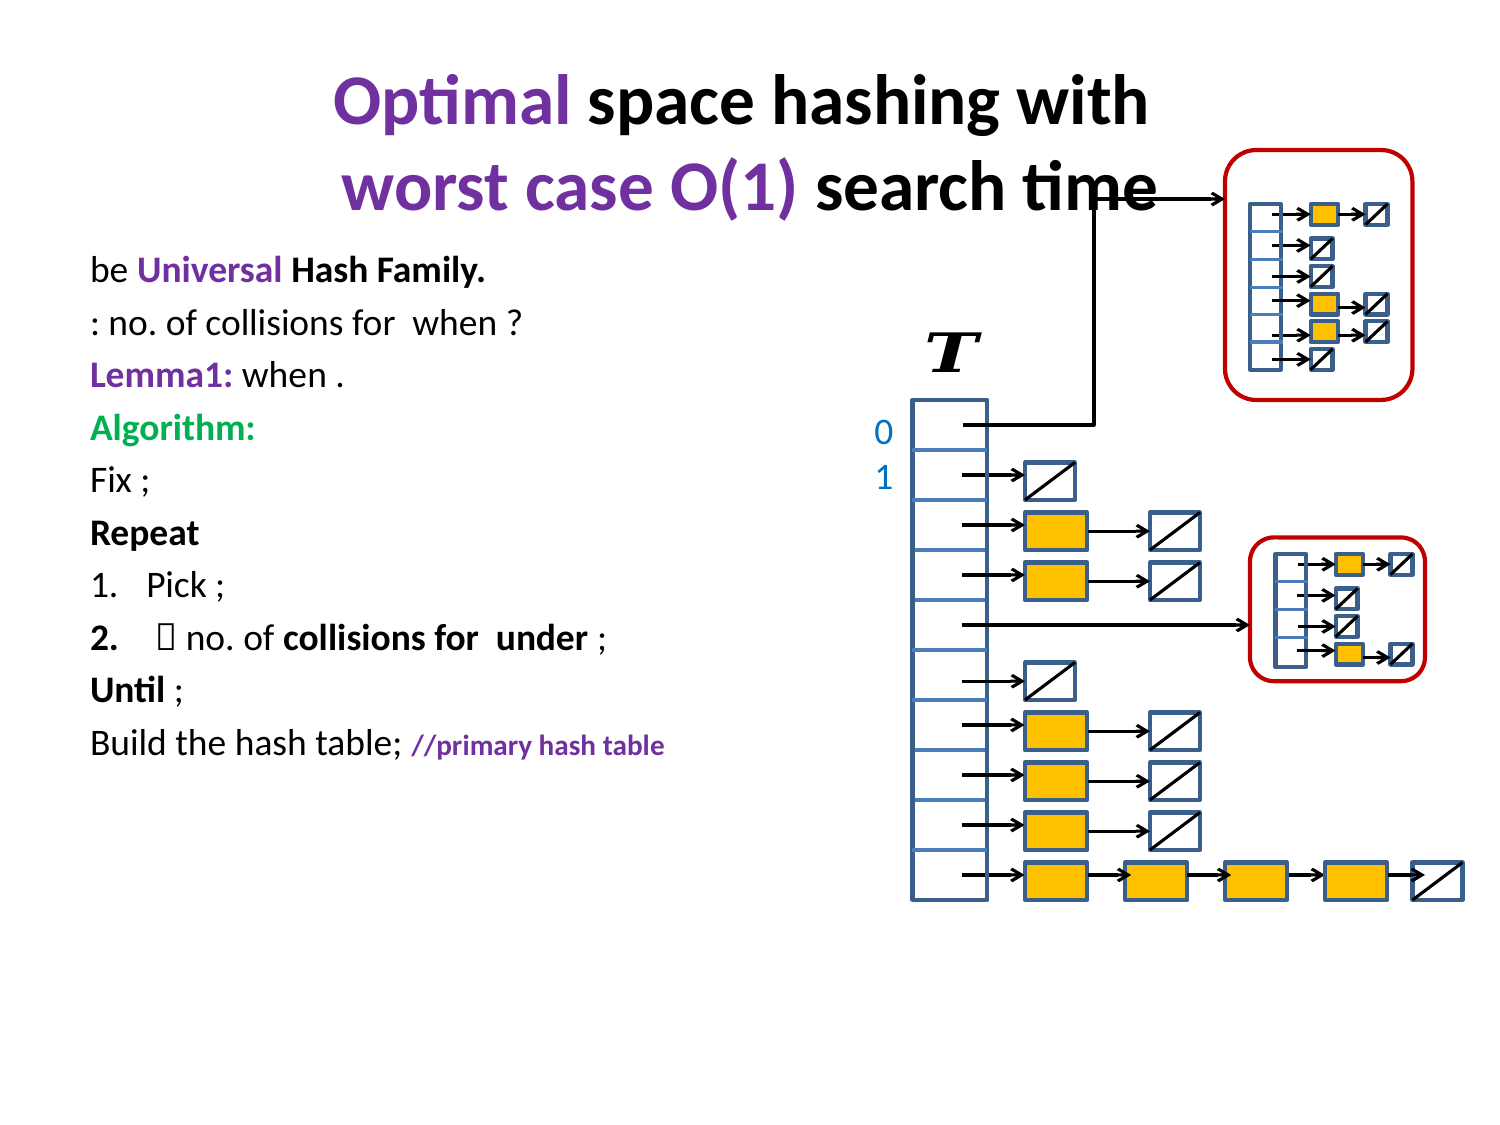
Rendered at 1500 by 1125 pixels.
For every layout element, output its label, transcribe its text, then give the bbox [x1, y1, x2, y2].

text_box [962, 812, 1201, 851]
text_box [1323, 860, 1389, 902]
text_box [1123, 860, 1189, 902]
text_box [962, 762, 1201, 801]
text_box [962, 712, 1201, 751]
text_box [1023, 860, 1089, 902]
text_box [799, 399, 988, 900]
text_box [962, 662, 1076, 701]
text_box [1087, 562, 1201, 601]
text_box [1024, 462, 1076, 501]
text_box [1247, 535, 1428, 684]
text_box [1023, 560, 1086, 602]
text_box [962, 198, 1226, 426]
text_box [1222, 147, 1415, 403]
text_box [1250, 162, 1388, 370]
text_box [1223, 860, 1289, 902]
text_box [1275, 512, 1413, 668]
title Optimal space hashing with worst case O(1) search time [75, 45, 1425, 233]
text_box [1412, 862, 1463, 901]
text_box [962, 512, 1201, 551]
